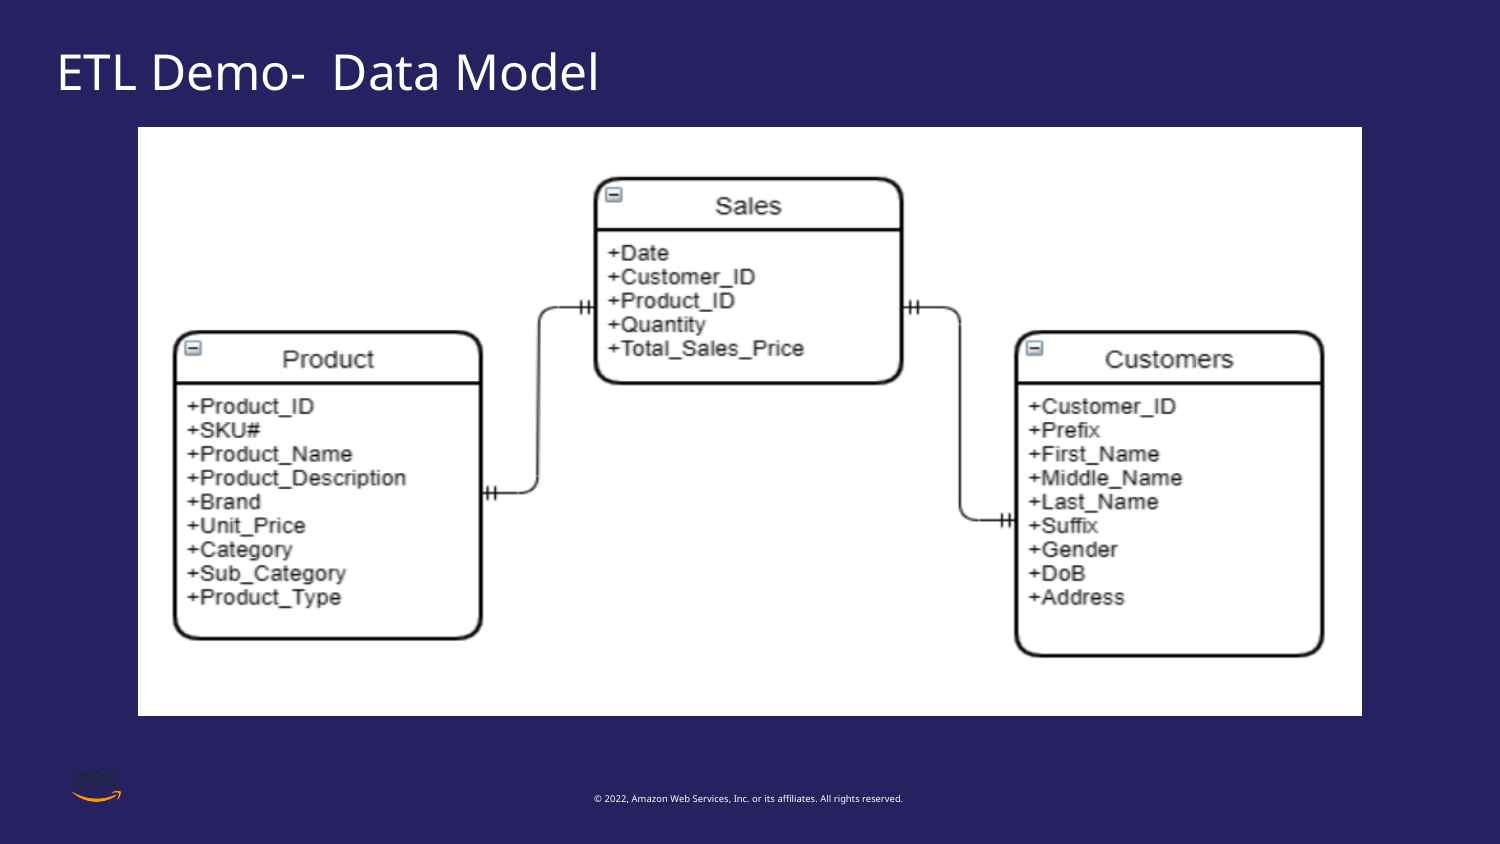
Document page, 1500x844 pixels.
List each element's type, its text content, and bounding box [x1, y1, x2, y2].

picture [138, 127, 1362, 717]
title ETL Demo- Data Model [56, 18, 1442, 109]
picture [72, 772, 121, 802]
